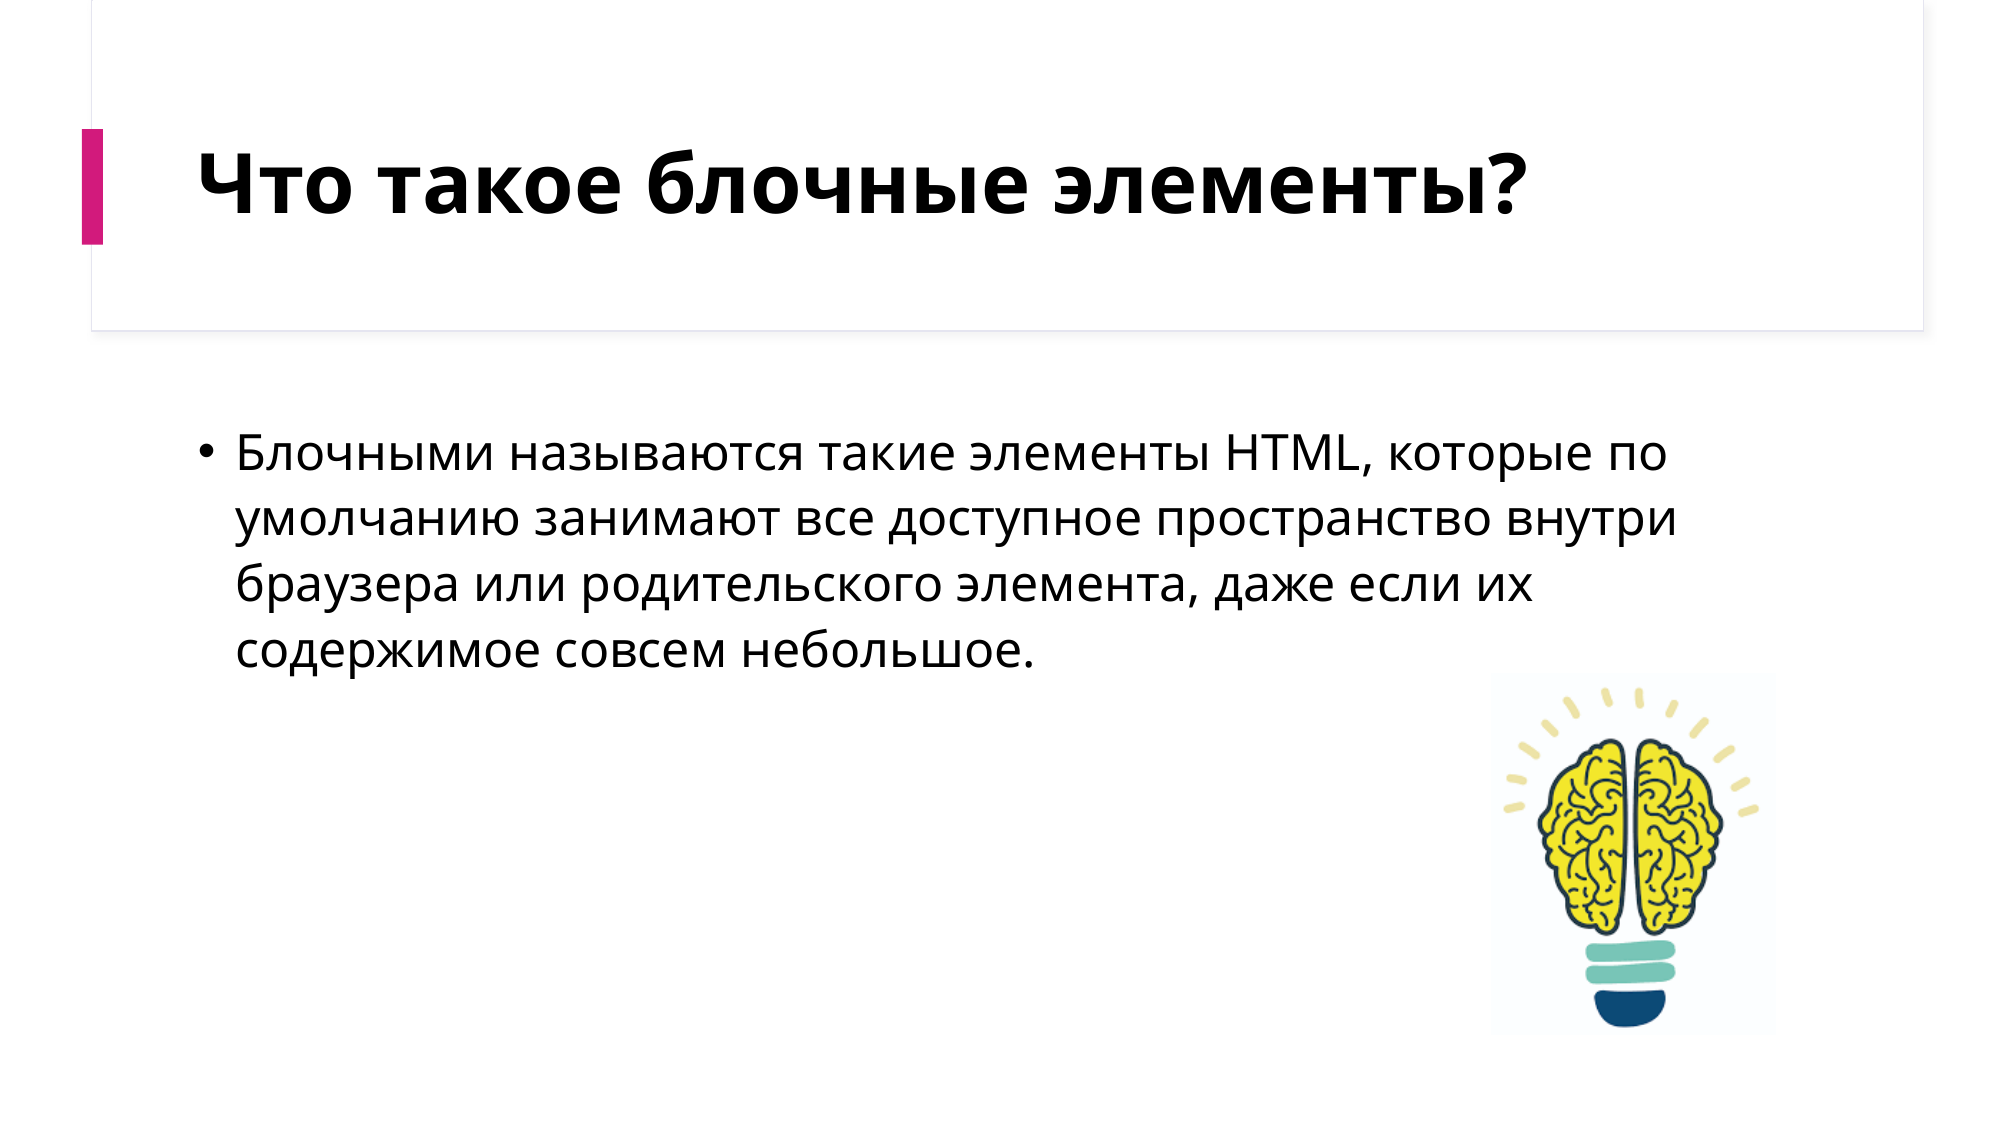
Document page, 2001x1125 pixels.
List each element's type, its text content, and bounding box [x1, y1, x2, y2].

picture [1491, 673, 1776, 1035]
list Блочными называются такие элементы HTML, которые по умолчанию занимают все доступное пространство внутри браузера или родительского элемента, даже если их содержимое совсем небольшое. [183, 406, 1851, 1013]
title Что такое блочные элементы? [183, 90, 1851, 284]
